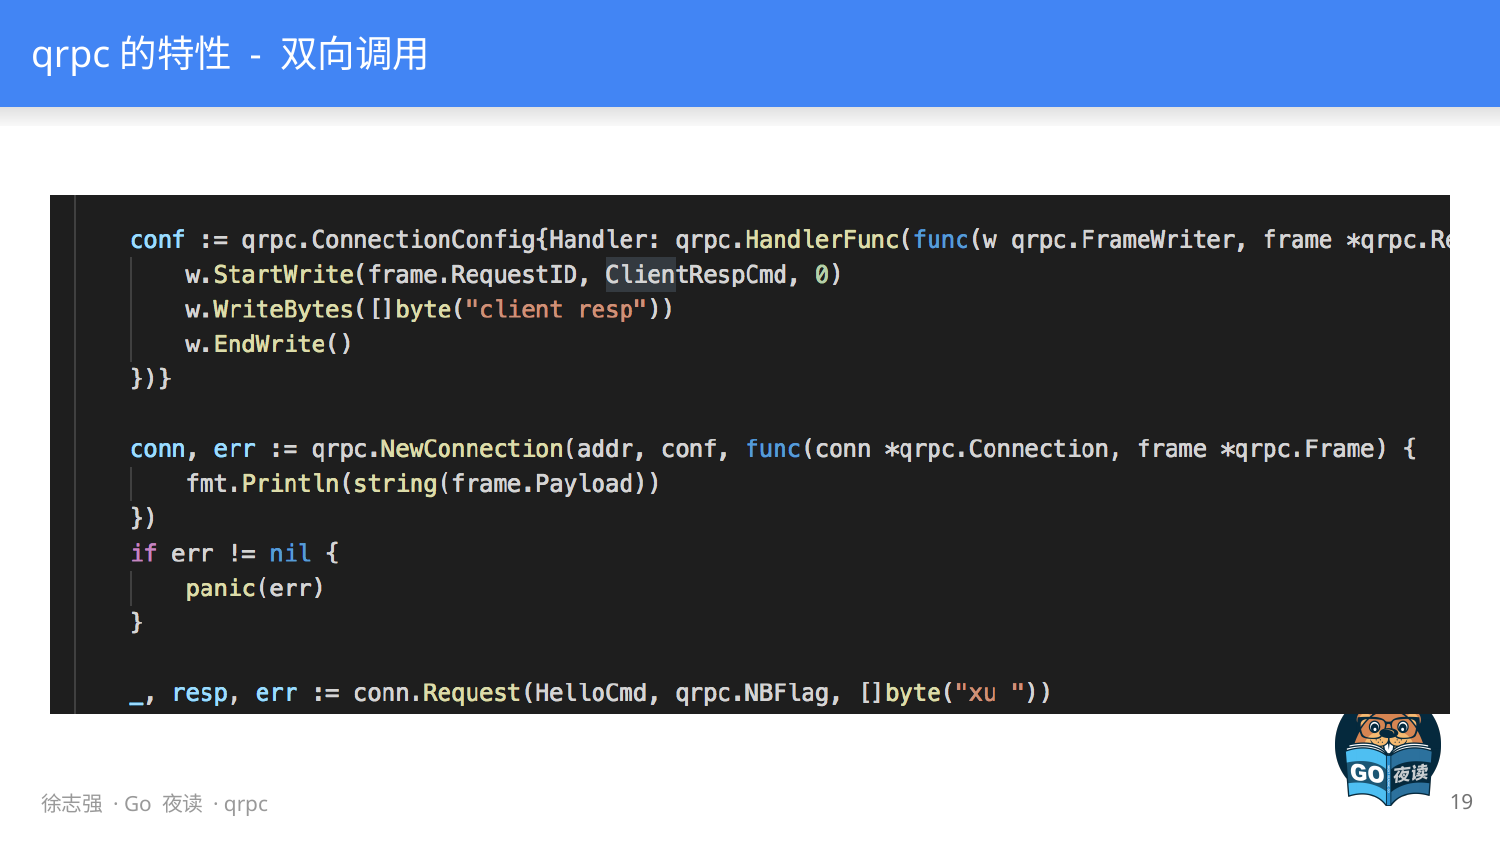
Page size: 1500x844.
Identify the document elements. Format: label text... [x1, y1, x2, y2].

text_box [238, 722, 1384, 728]
slide_number ‹#› [1398, 770, 1489, 835]
picture [50, 195, 1450, 806]
title qrpc的特性 - 双向调用 [16, 2, 1464, 102]
